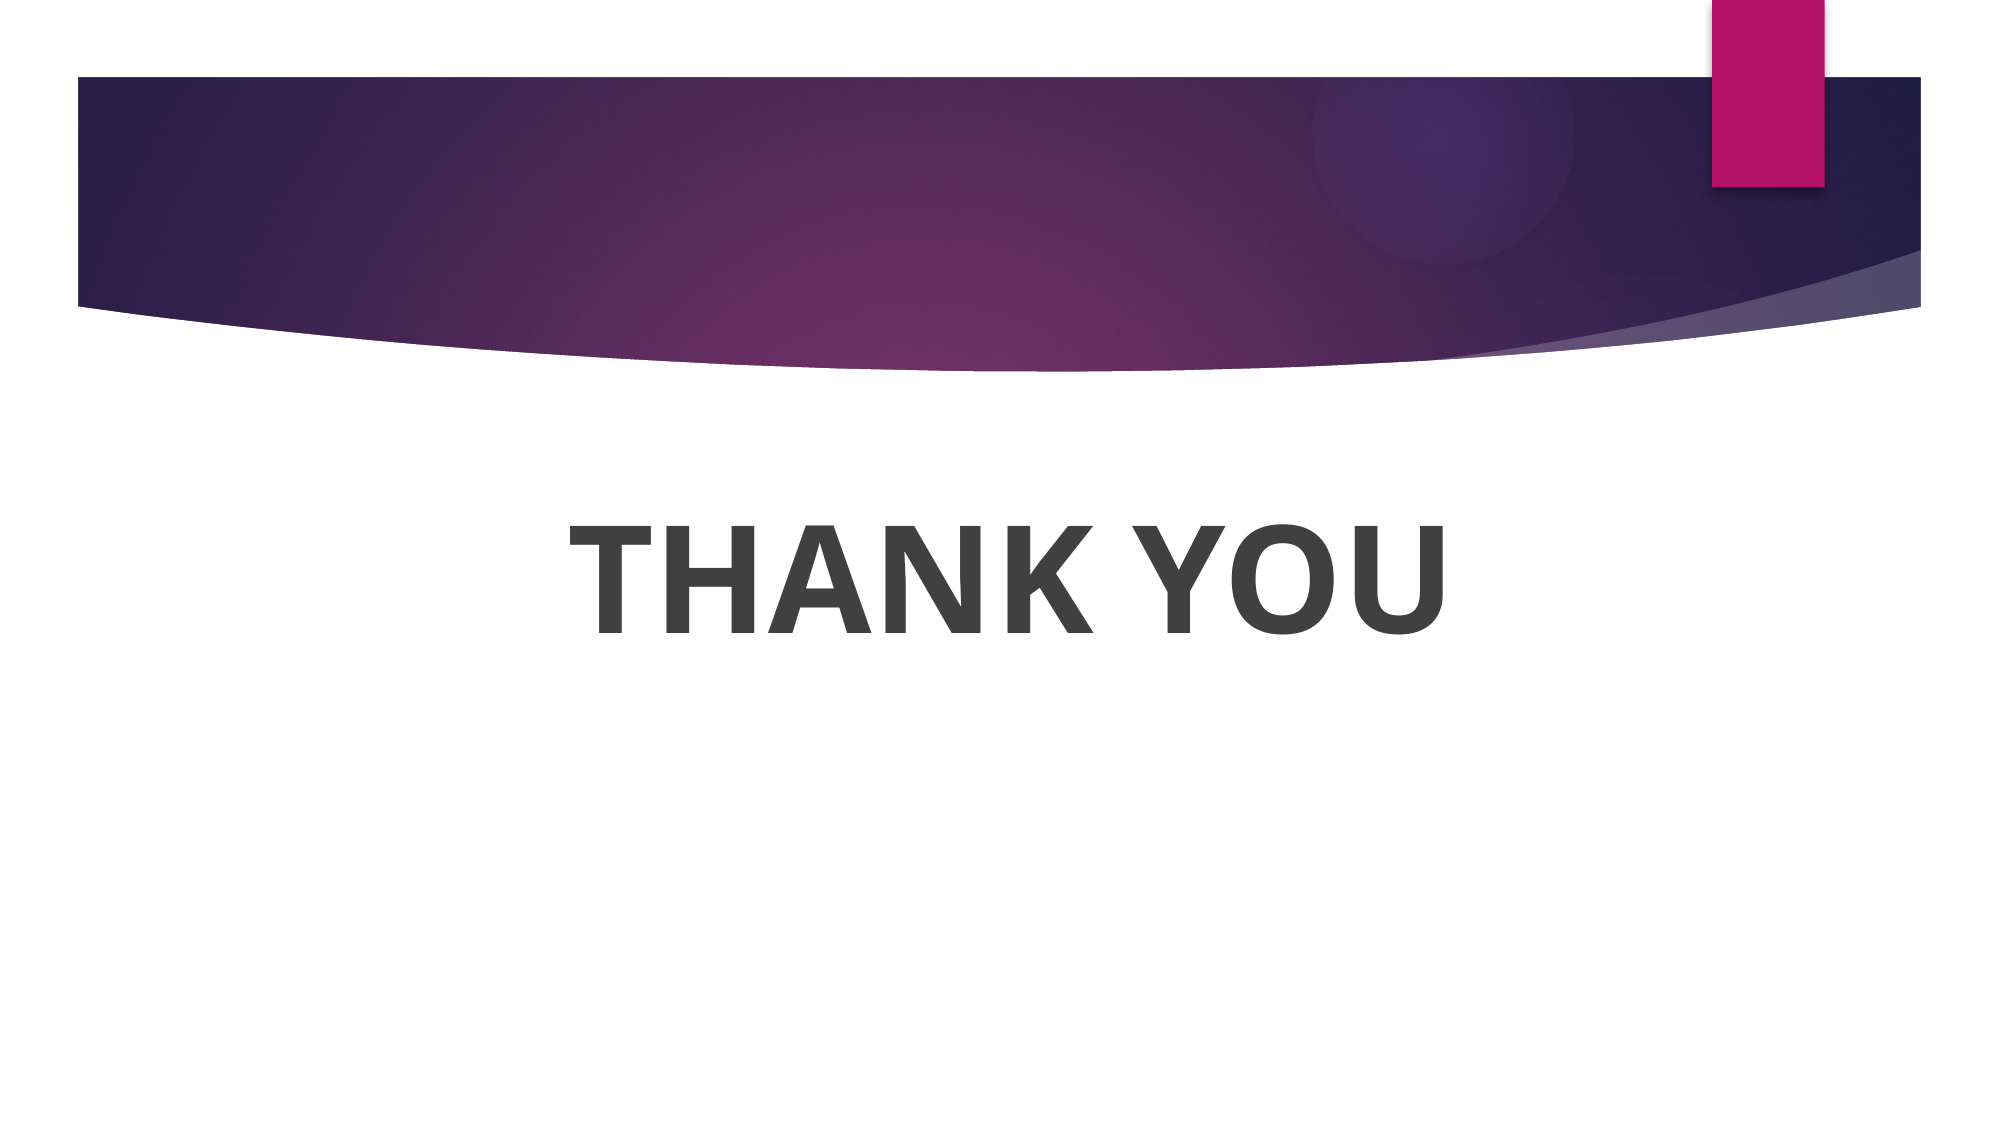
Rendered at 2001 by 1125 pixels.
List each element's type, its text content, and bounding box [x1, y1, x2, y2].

list THANK YOU [552, 476, 2000, 1037]
